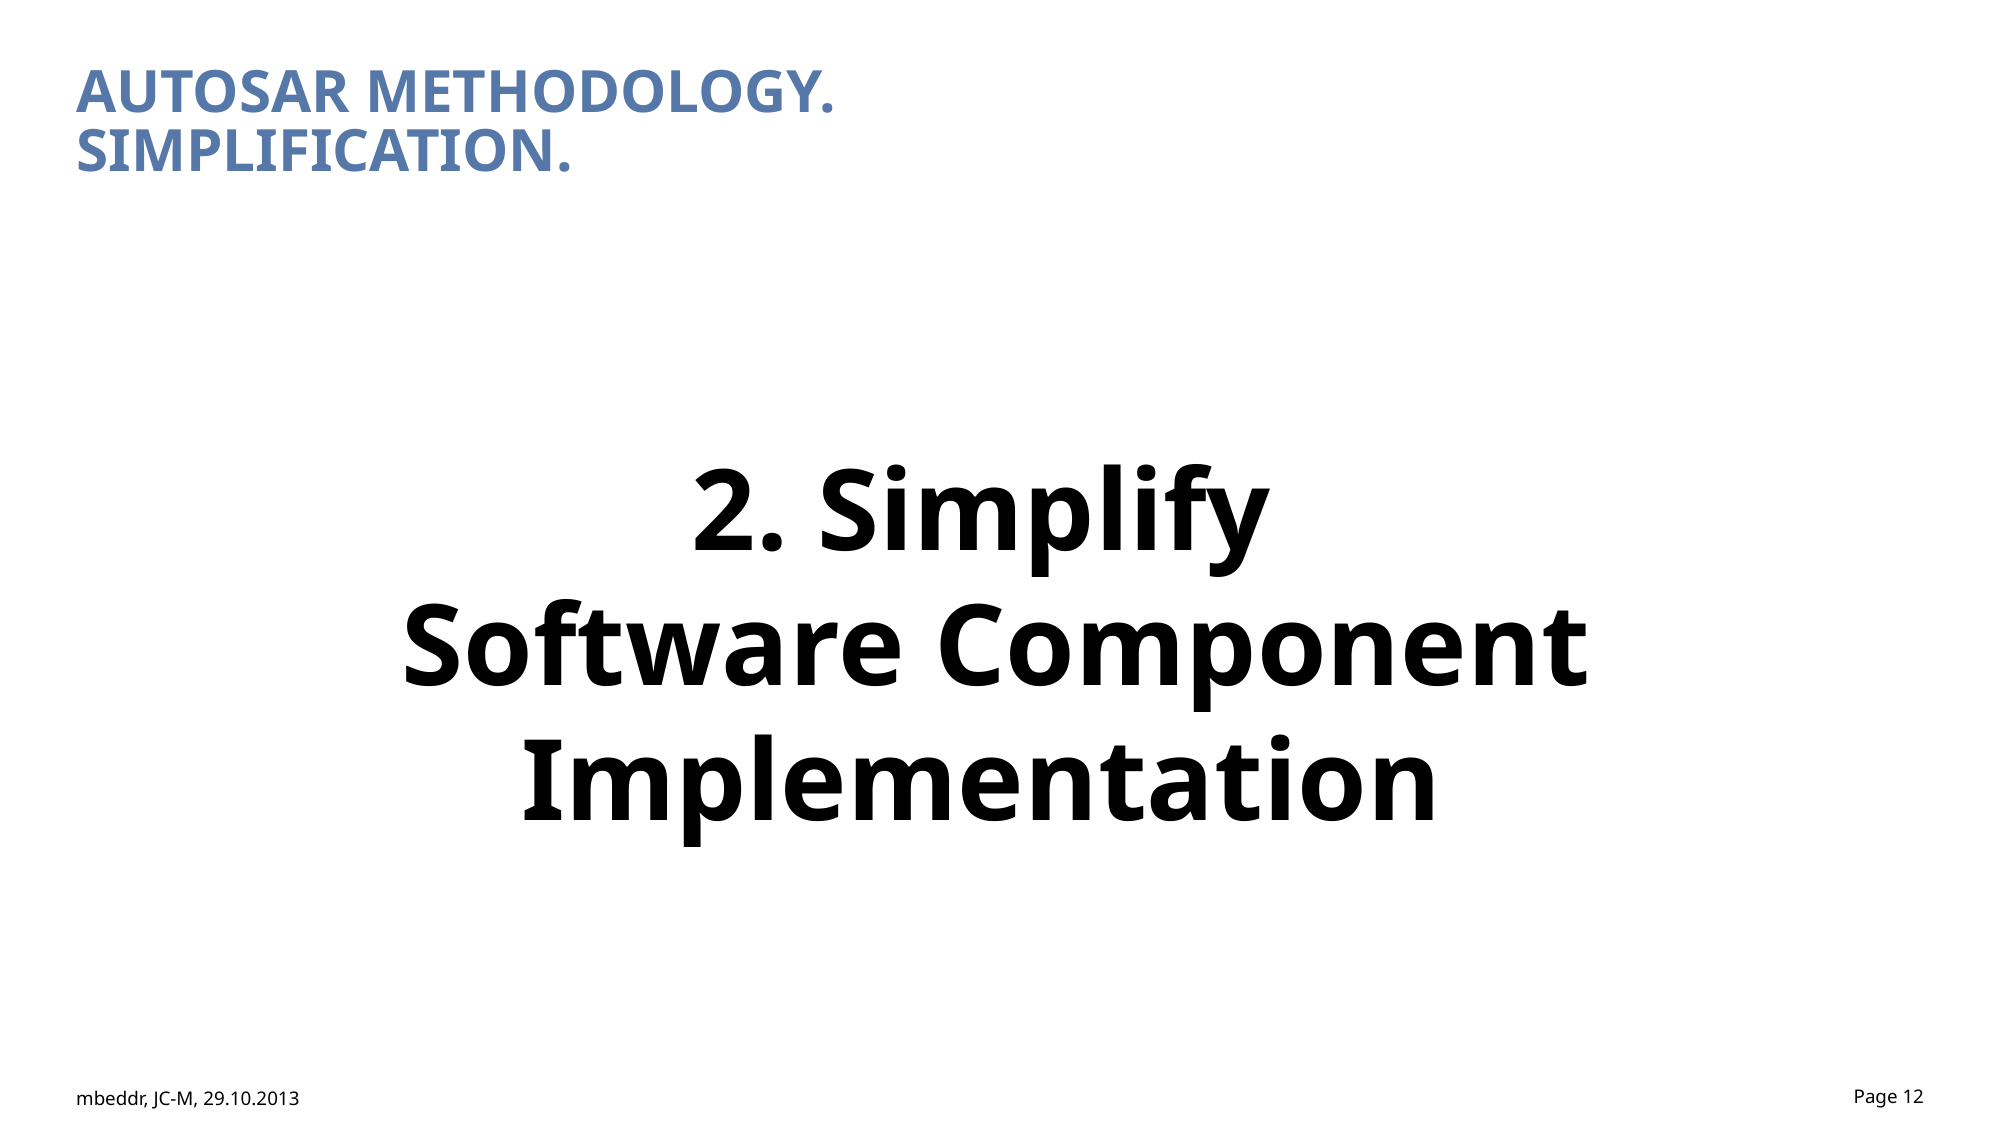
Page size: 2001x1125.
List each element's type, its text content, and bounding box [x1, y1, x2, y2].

text_box 2. Simplify Software Component Implementation [39, 430, 1953, 851]
list AUTOSAR methodology. Simplification. [76, 66, 1924, 224]
footer mbeddr, JC-M, 29.10.2013 [76, 1070, 736, 1125]
slide_number Page 12 [1433, 1071, 1924, 1125]
